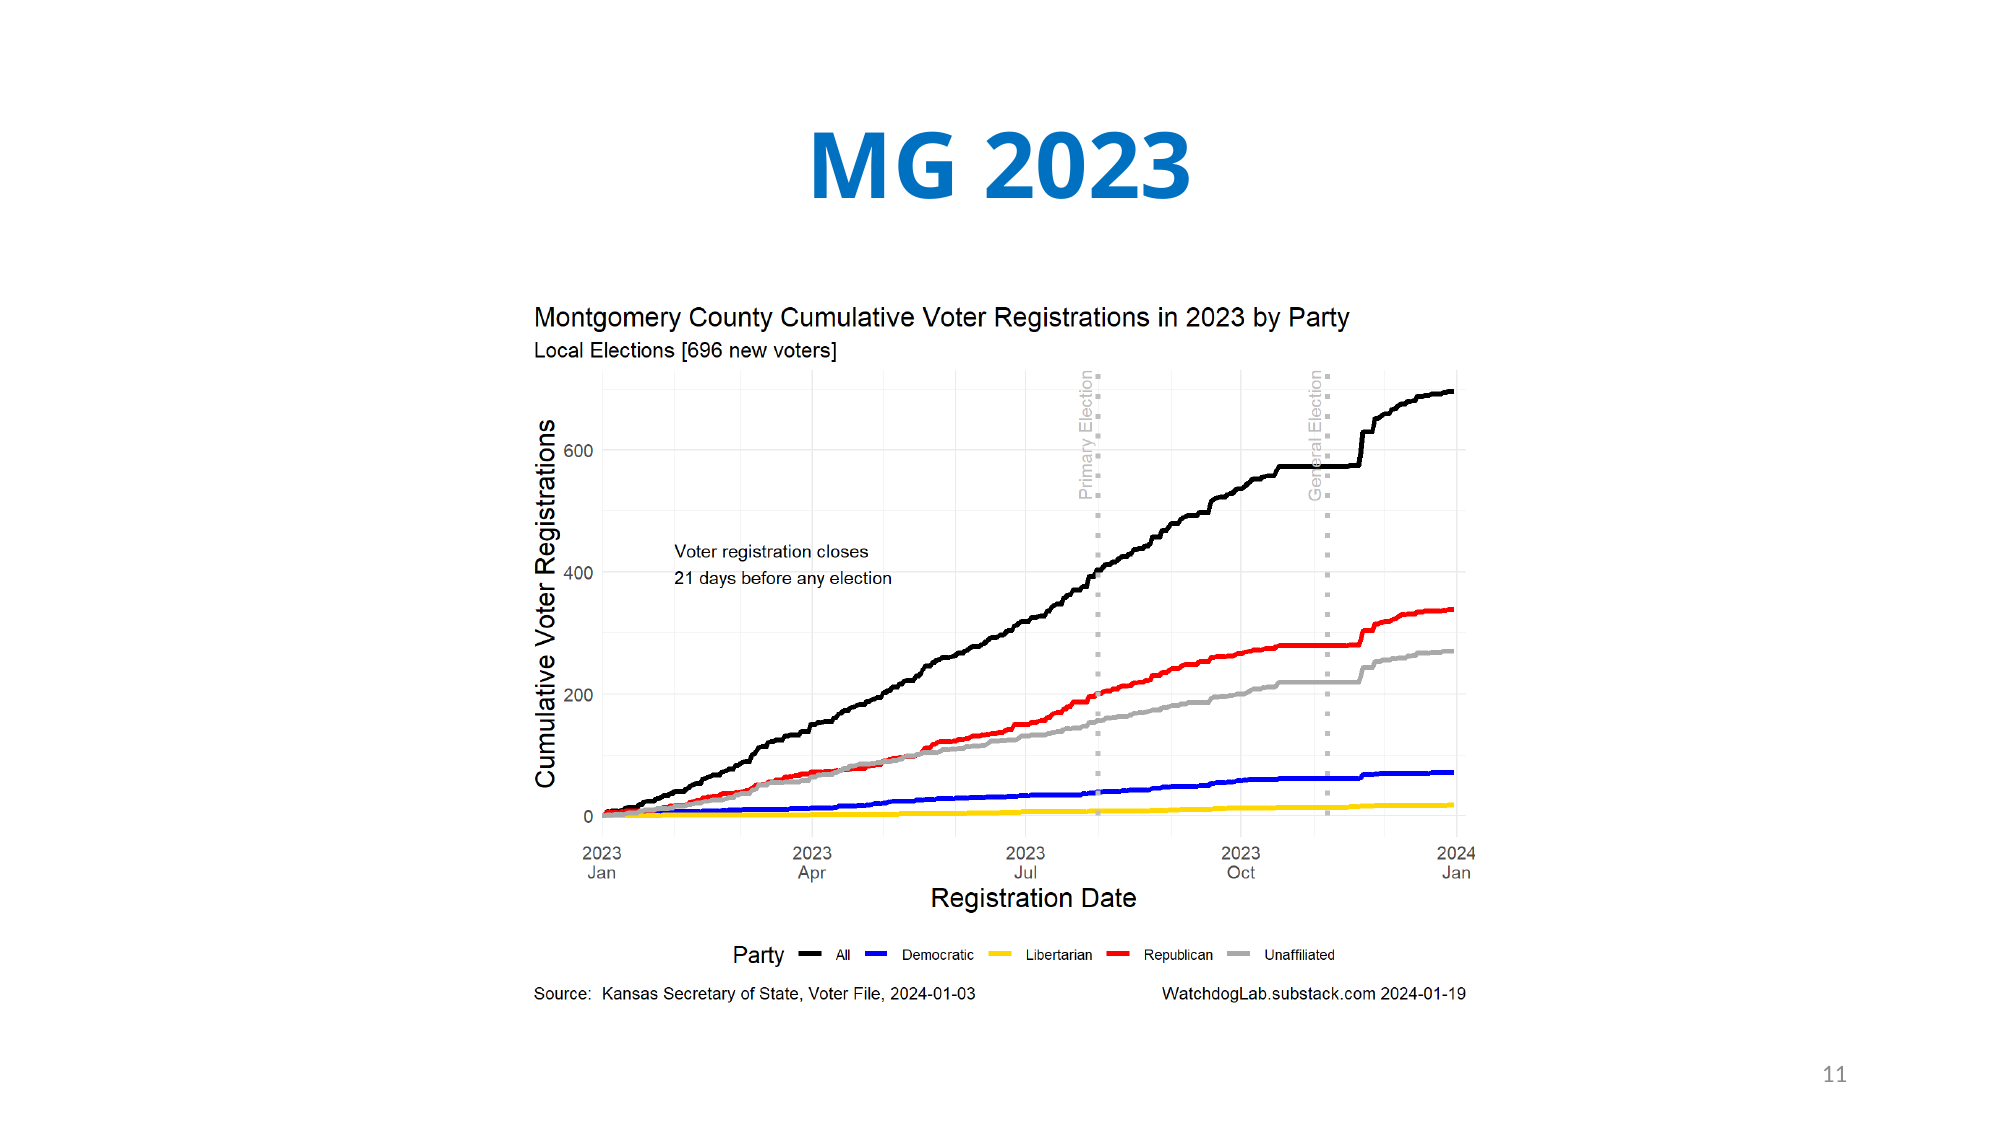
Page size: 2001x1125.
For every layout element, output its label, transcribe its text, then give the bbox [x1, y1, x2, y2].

slide_number ‹#› [1412, 1042, 1863, 1103]
picture [524, 297, 1475, 1011]
title MG 2023 [137, 59, 1863, 278]
